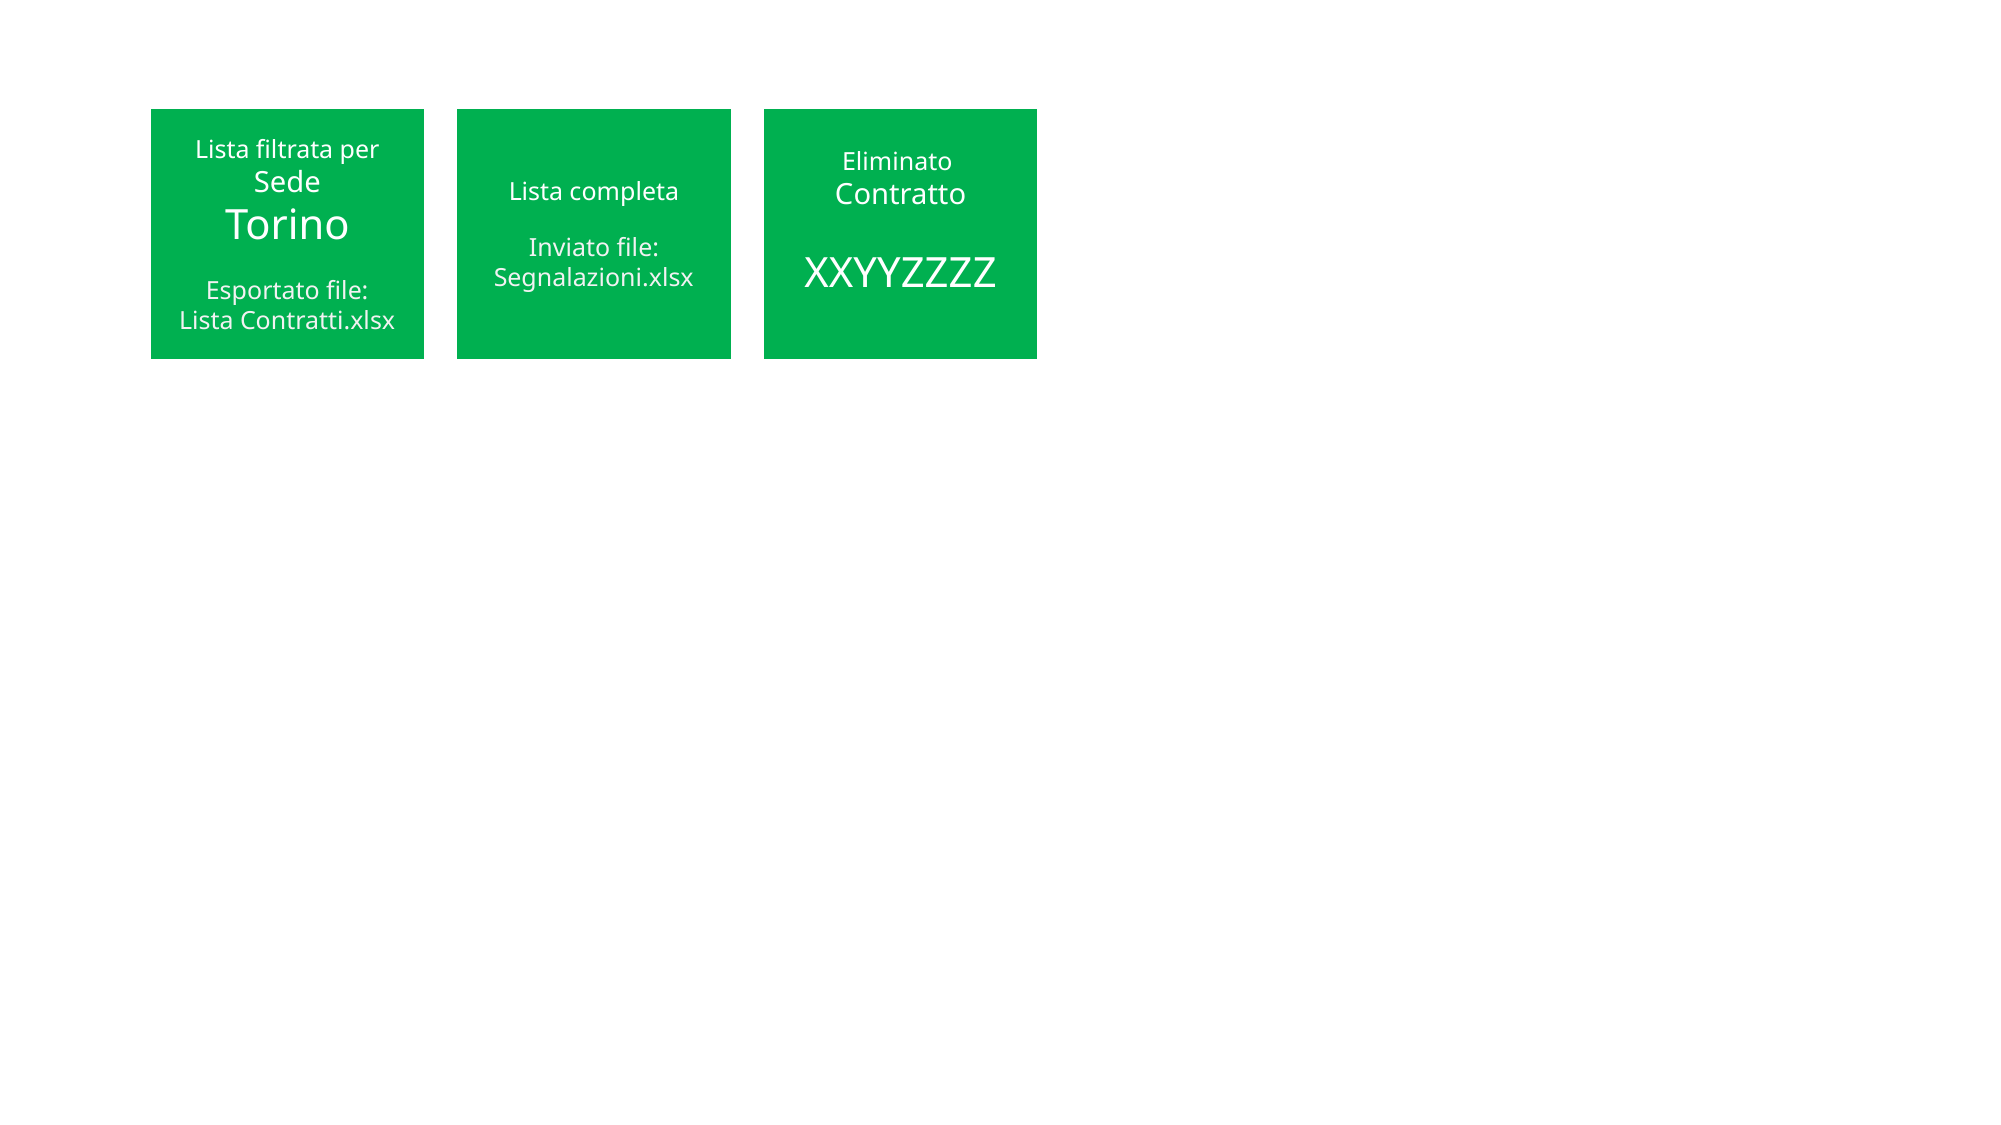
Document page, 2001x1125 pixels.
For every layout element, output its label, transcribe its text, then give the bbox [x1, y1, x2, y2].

text_box Lista filtrata per Sede Torino Esportato file: Lista Contratti.xlsx [151, 109, 424, 359]
text_box Lista completa Inviato file: Segnalazioni.xlsx [457, 109, 731, 359]
text_box Eliminato Contratto XXYYZZZZ [764, 109, 1037, 359]
